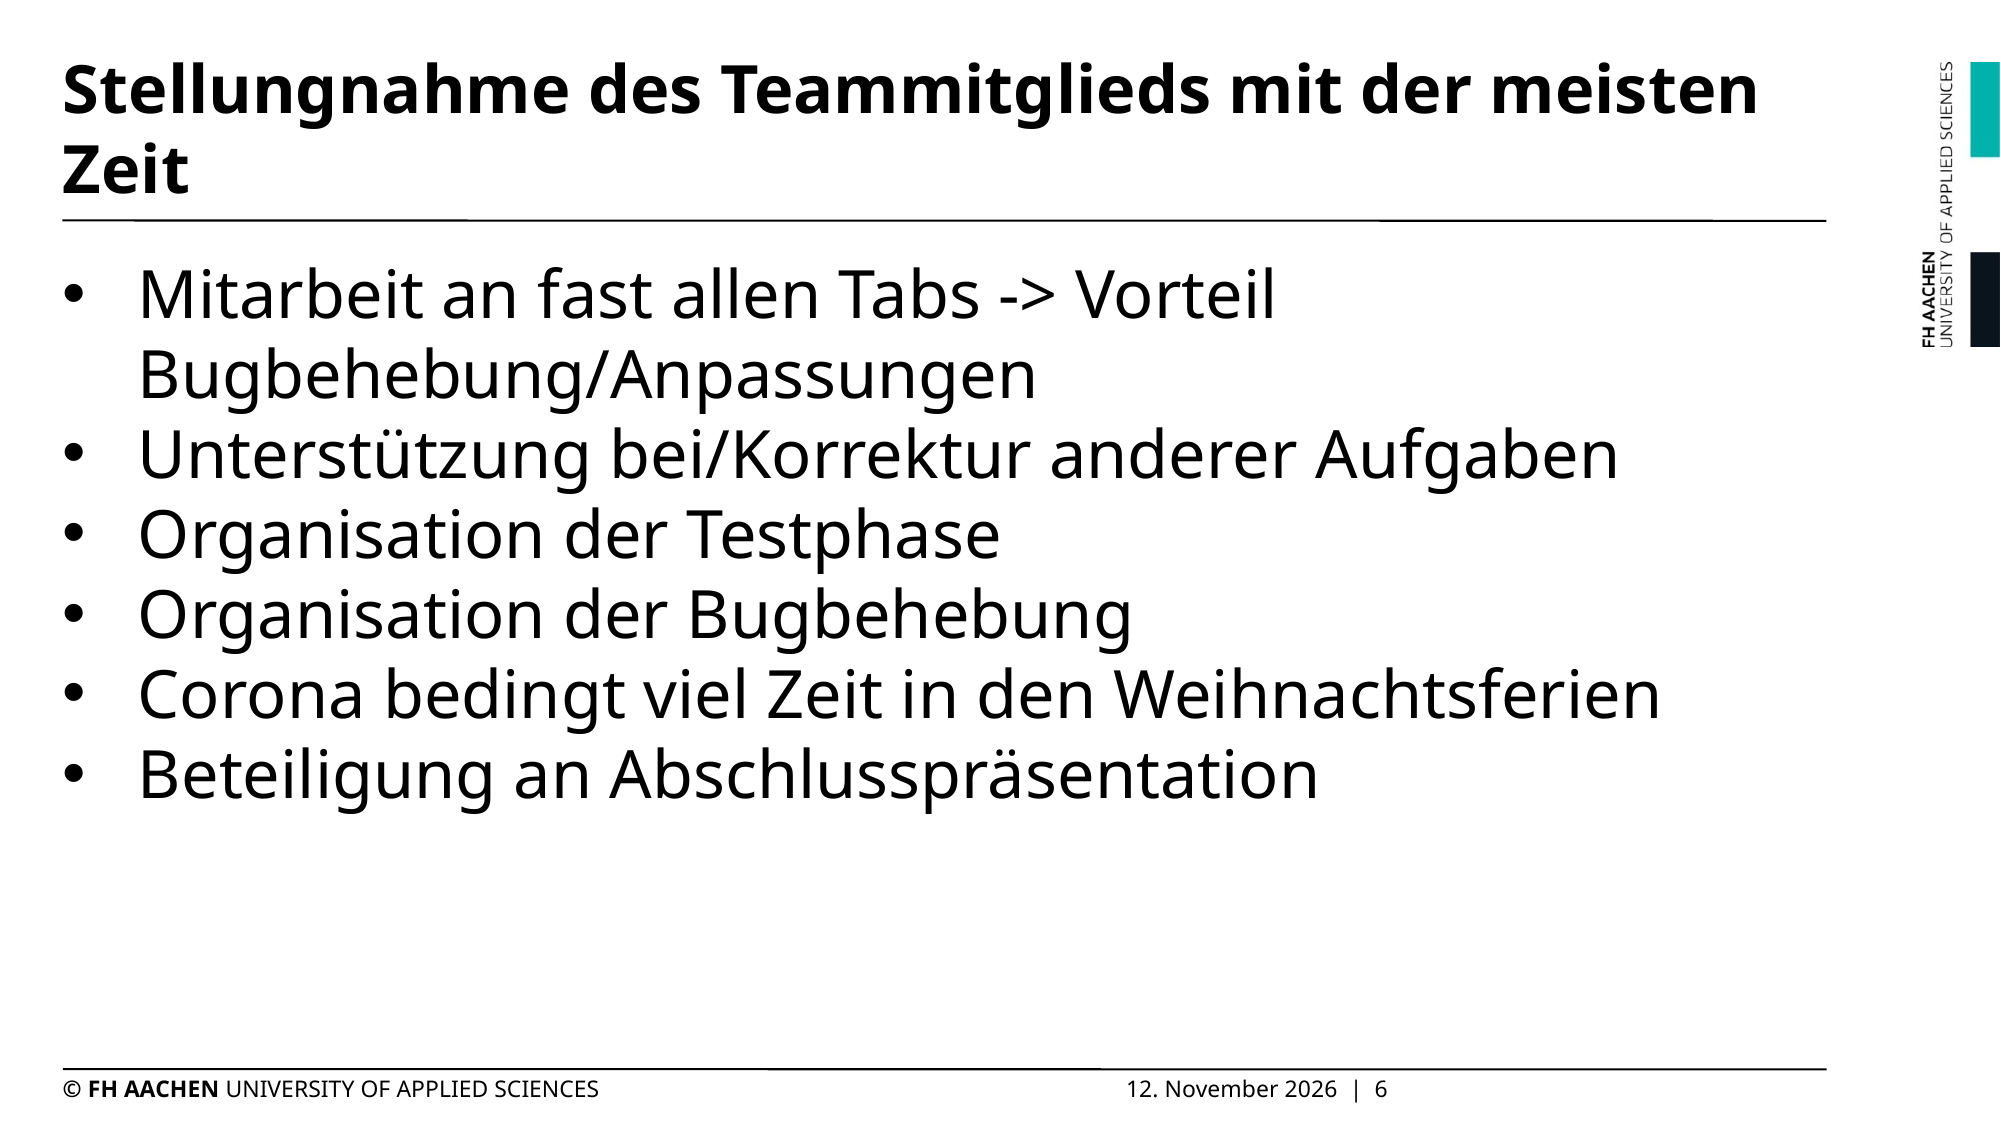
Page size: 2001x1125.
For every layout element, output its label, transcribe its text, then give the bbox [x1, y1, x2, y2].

list Mitarbeit an fast allen Tabs -> Vorteil Bugbehebung/Anpassungen Unterstützung bei/Korrektur anderer Aufgaben Organisation der Testphase Organisation der Bugbehebung Corona bedingt viel Zeit in den Weihnachtsferien Beteiligung an Abschlusspräsentation [63, 251, 1827, 1040]
title Stellungnahme des Teammitglieds mit der meisten Zeit [63, 47, 1827, 205]
picture [1911, 62, 2000, 347]
